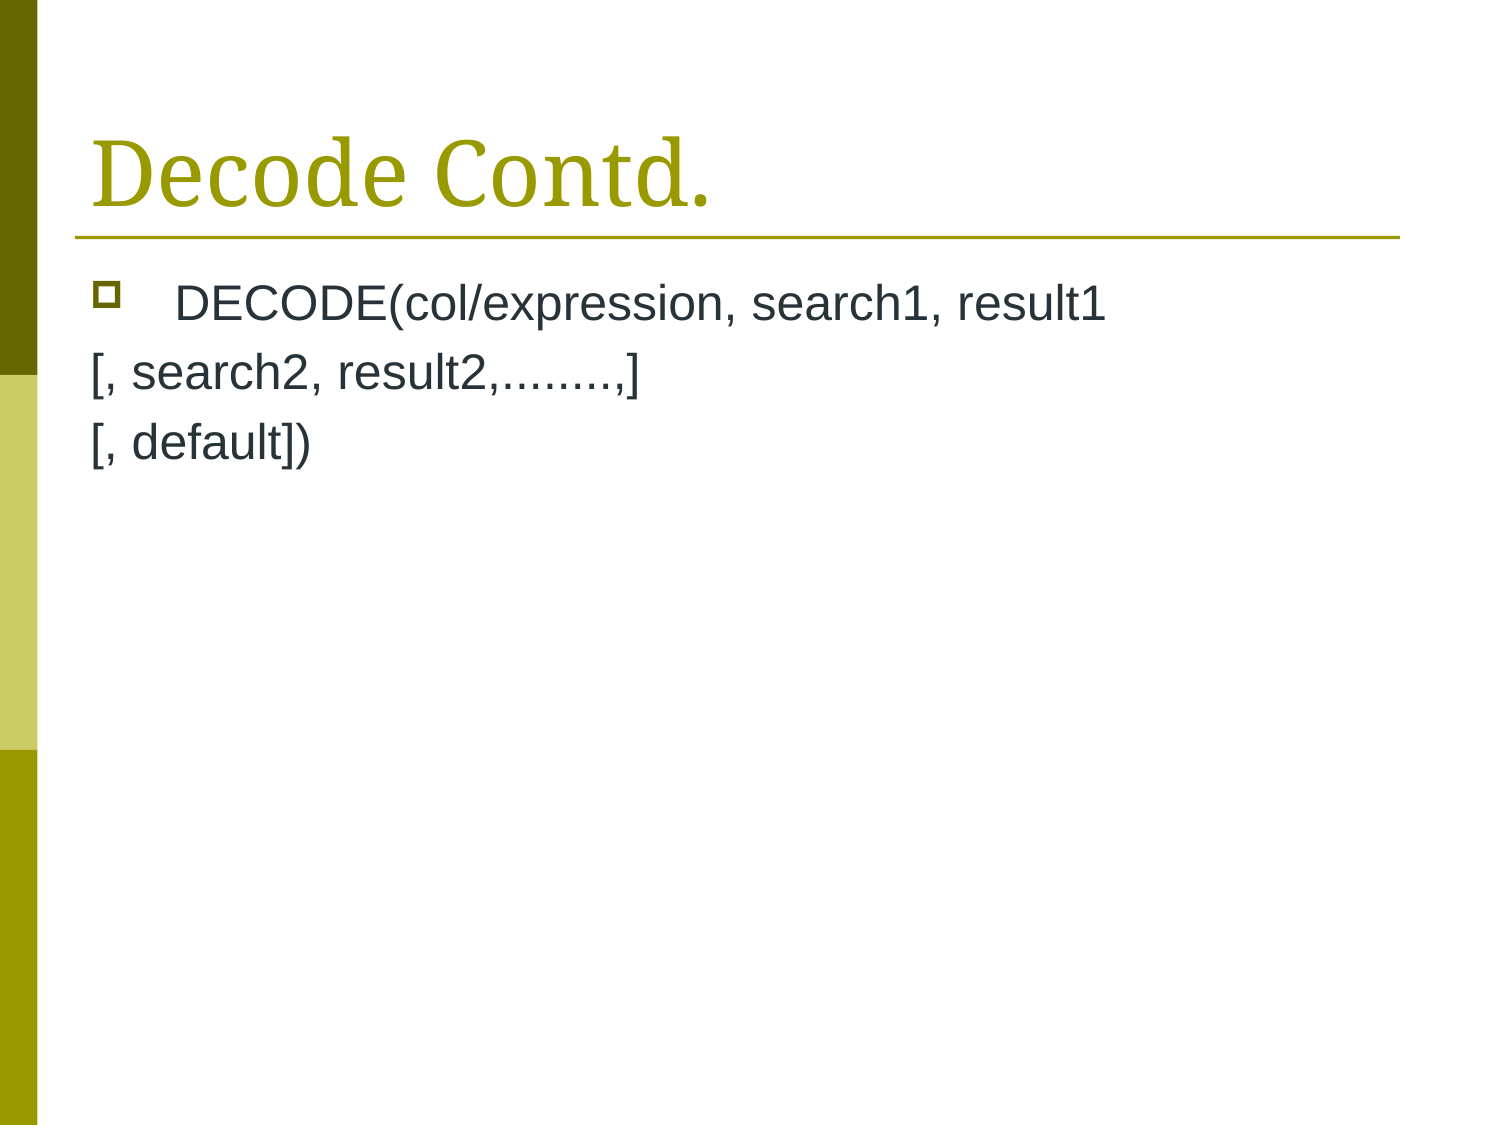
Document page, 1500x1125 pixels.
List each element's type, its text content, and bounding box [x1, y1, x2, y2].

title Decode Contd. [74, 45, 1426, 233]
list DECODE(col/expression, search1, result1 [, search2, result2,........,] [, default]) [74, 262, 1426, 1006]
